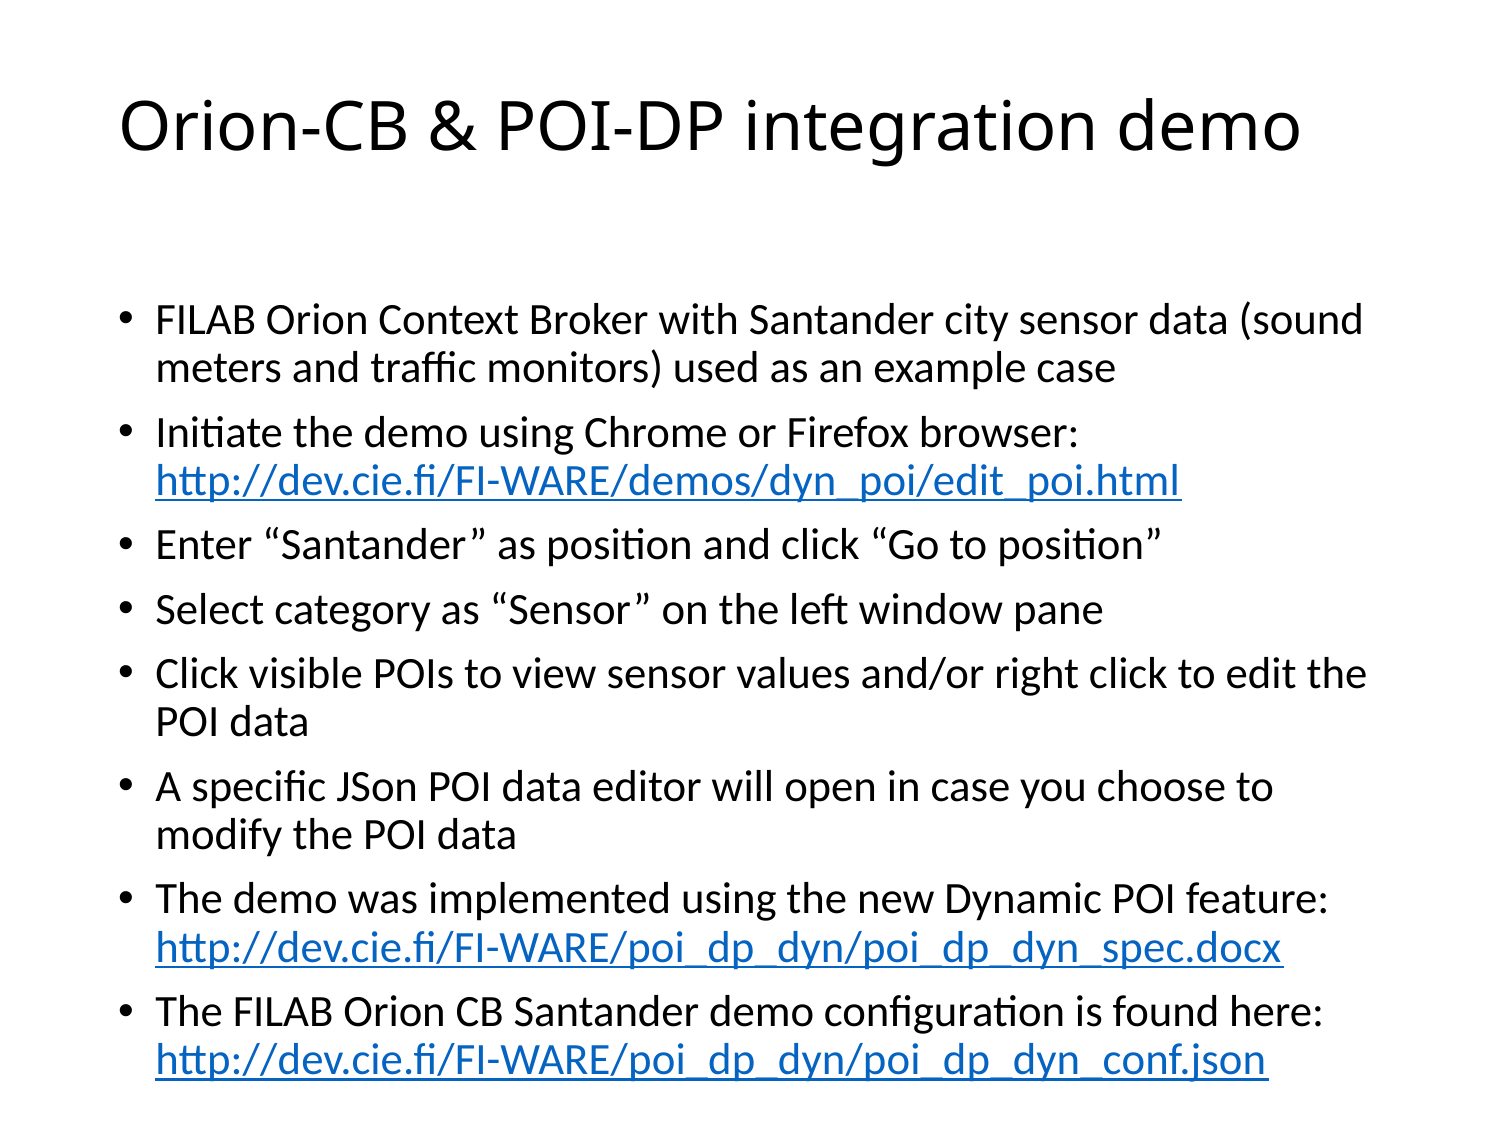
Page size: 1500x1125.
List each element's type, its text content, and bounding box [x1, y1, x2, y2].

list FILAB Orion Context Broker with Santander city sensor data (sound meters and traffic monitors) used as an example case Initiate the demo using Chrome or Firefox browser: http://dev.cie.fi/FI-WARE/demos/dyn_poi/edit_poi.html Enter “Santander” as position and click “Go to position” Select category as “Sensor” on the left window pane Click visible POIs to view sensor values and/or right click to edit the POI data A specific JSon POI data editor will open in case you choose to modify the POI data The demo was implemented using the new Dynamic POI feature: http://dev.cie.fi/FI-WARE/poi_dp_dyn/poi_dp_dyn_spec.docx The FILAB Orion CB Santander demo configuration is found here: http://dev.cie.fi/FI-WARE/poi_dp_dyn/poi_dp_dyn_conf.json [103, 288, 1397, 1099]
title Orion-CB & POI-DP integration demo [103, 59, 1397, 198]
